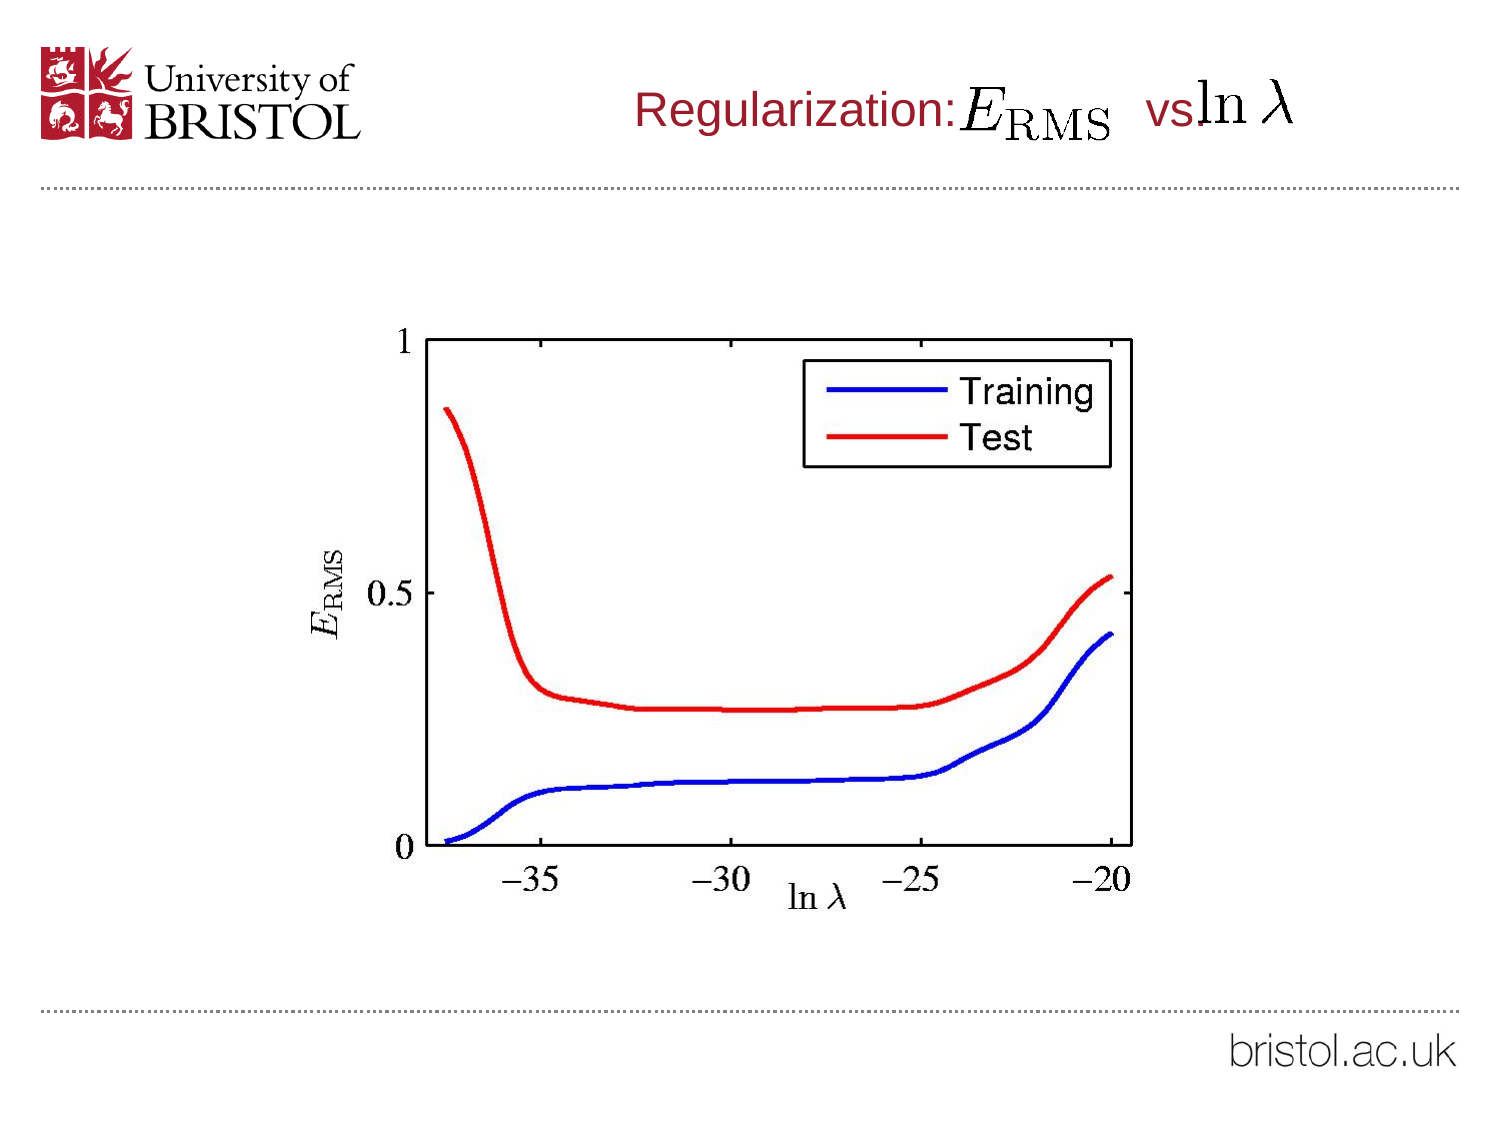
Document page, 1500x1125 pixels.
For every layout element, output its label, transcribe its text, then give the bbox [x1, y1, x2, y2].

picture [955, 86, 1113, 144]
title Regularization: vs. [618, 54, 1235, 144]
picture [1196, 73, 1297, 125]
picture [1214, 1023, 1459, 1080]
picture [41, 47, 361, 140]
picture [295, 295, 1158, 925]
